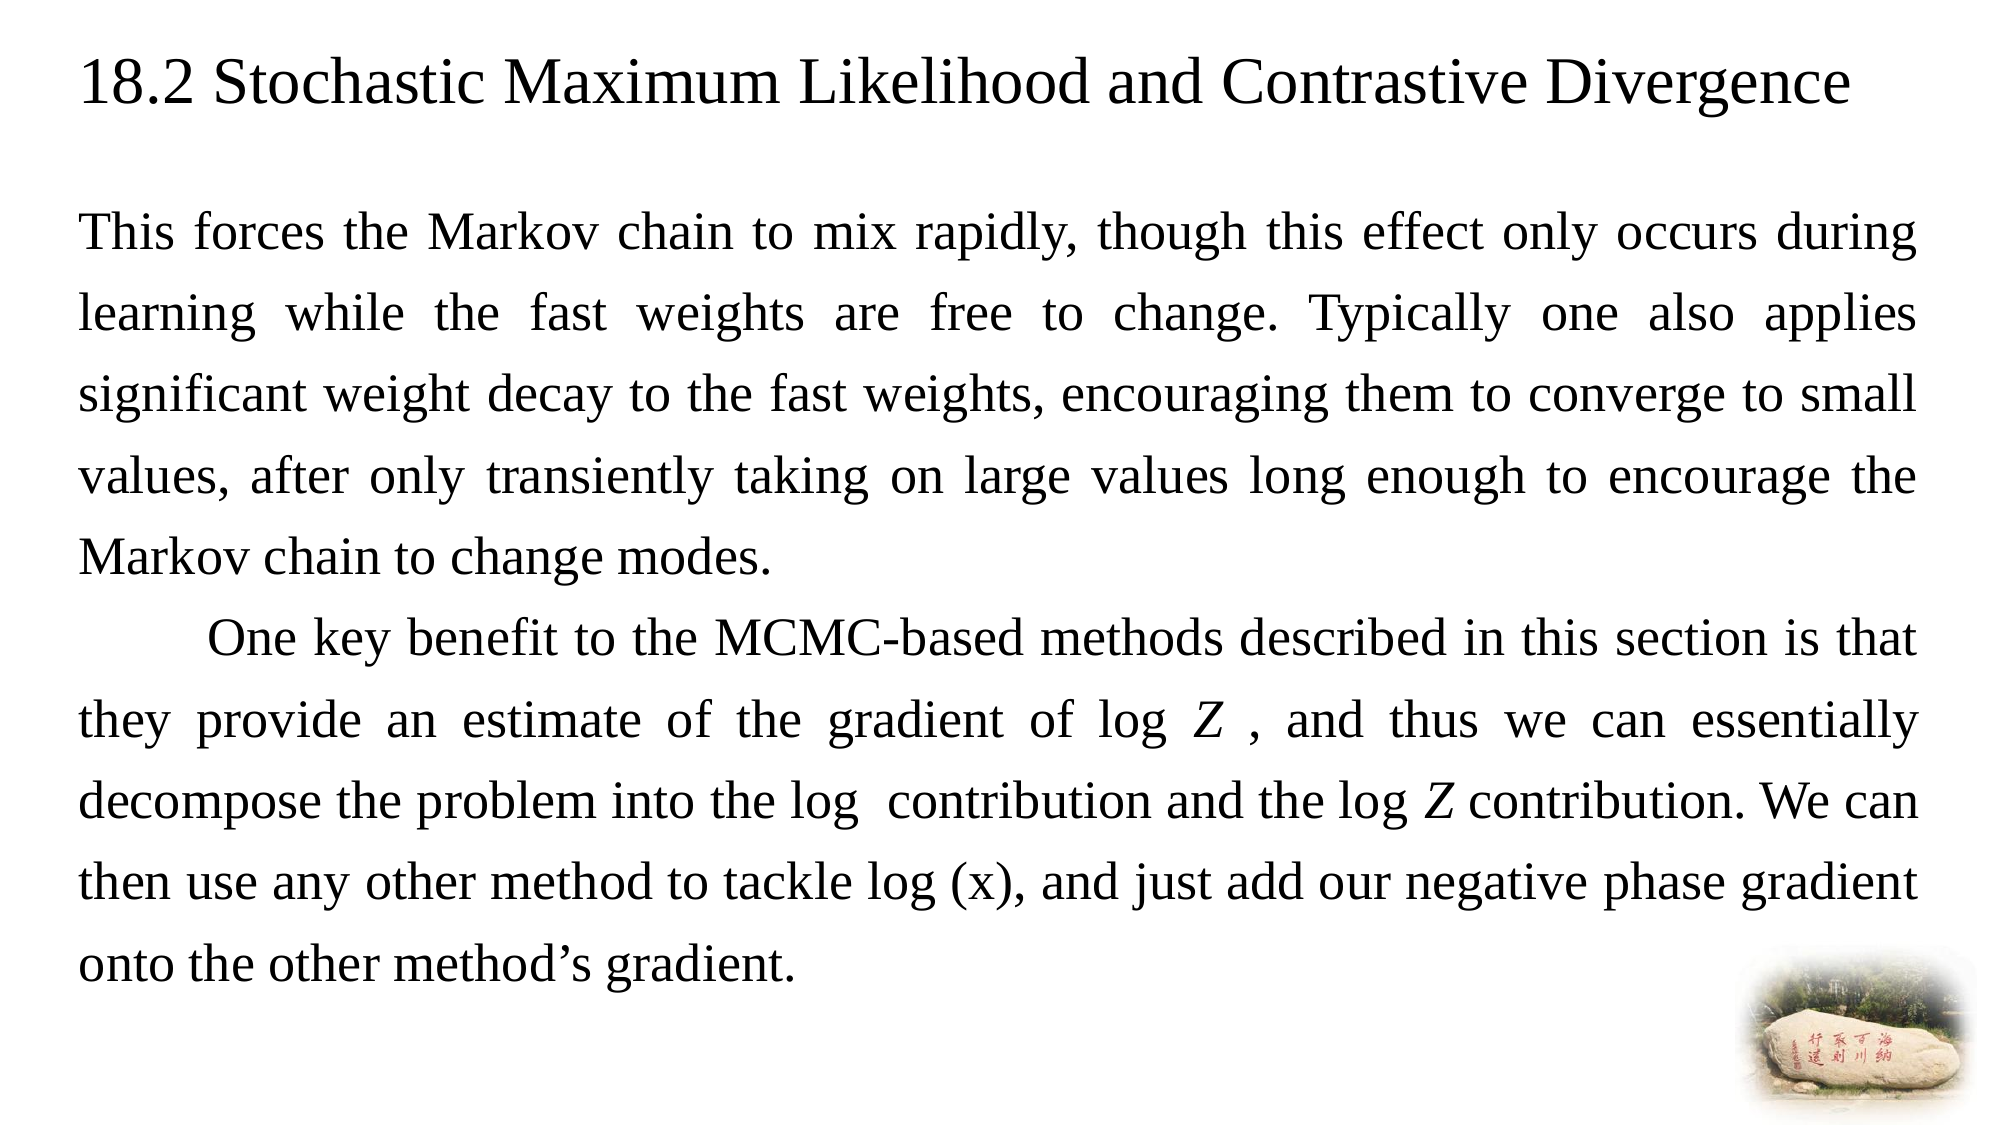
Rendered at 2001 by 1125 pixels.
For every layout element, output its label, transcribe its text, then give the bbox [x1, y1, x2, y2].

text_box 18.2 Stochastic Maximum Likelihood and Contrastive Divergence [63, 21, 2000, 142]
picture [1735, 941, 1980, 1125]
